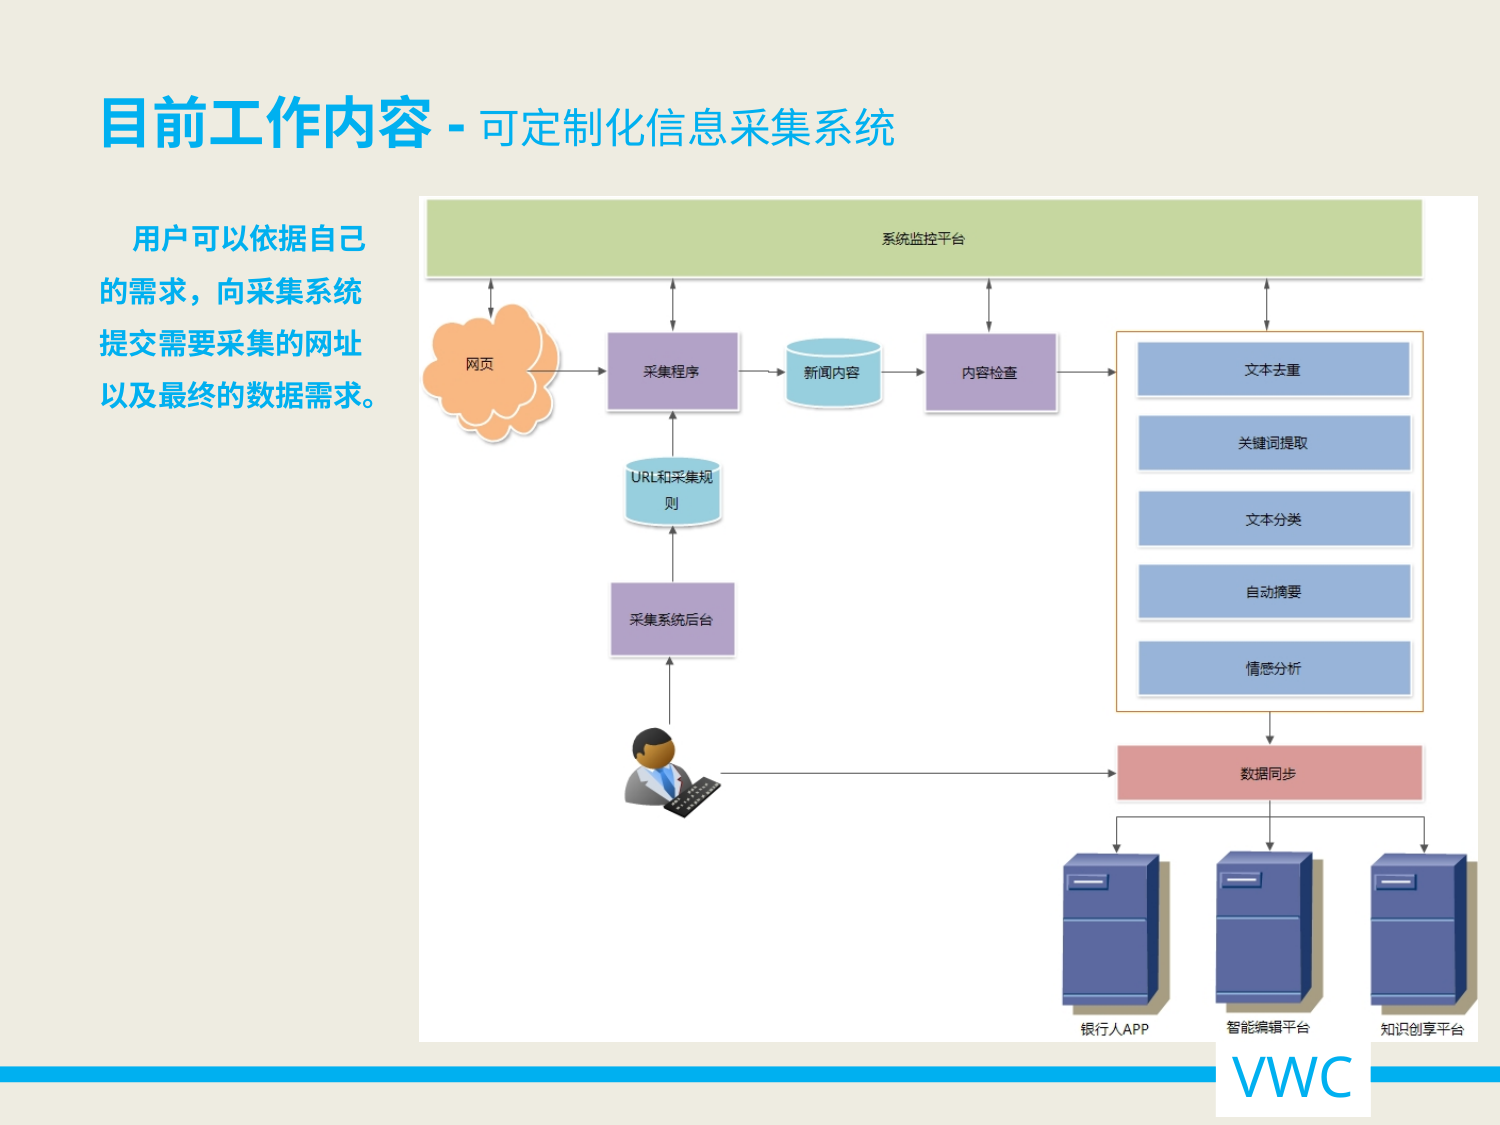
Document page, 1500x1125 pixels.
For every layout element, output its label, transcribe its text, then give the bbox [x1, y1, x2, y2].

text_box 用户可以依据自己的需求，向采集系统提交需要采集的网址以及最终的数据需求。 [86, 196, 406, 420]
picture [418, 195, 1478, 1043]
text_box 目前工作内容-可定制化信息采集系统 [81, 73, 1500, 168]
